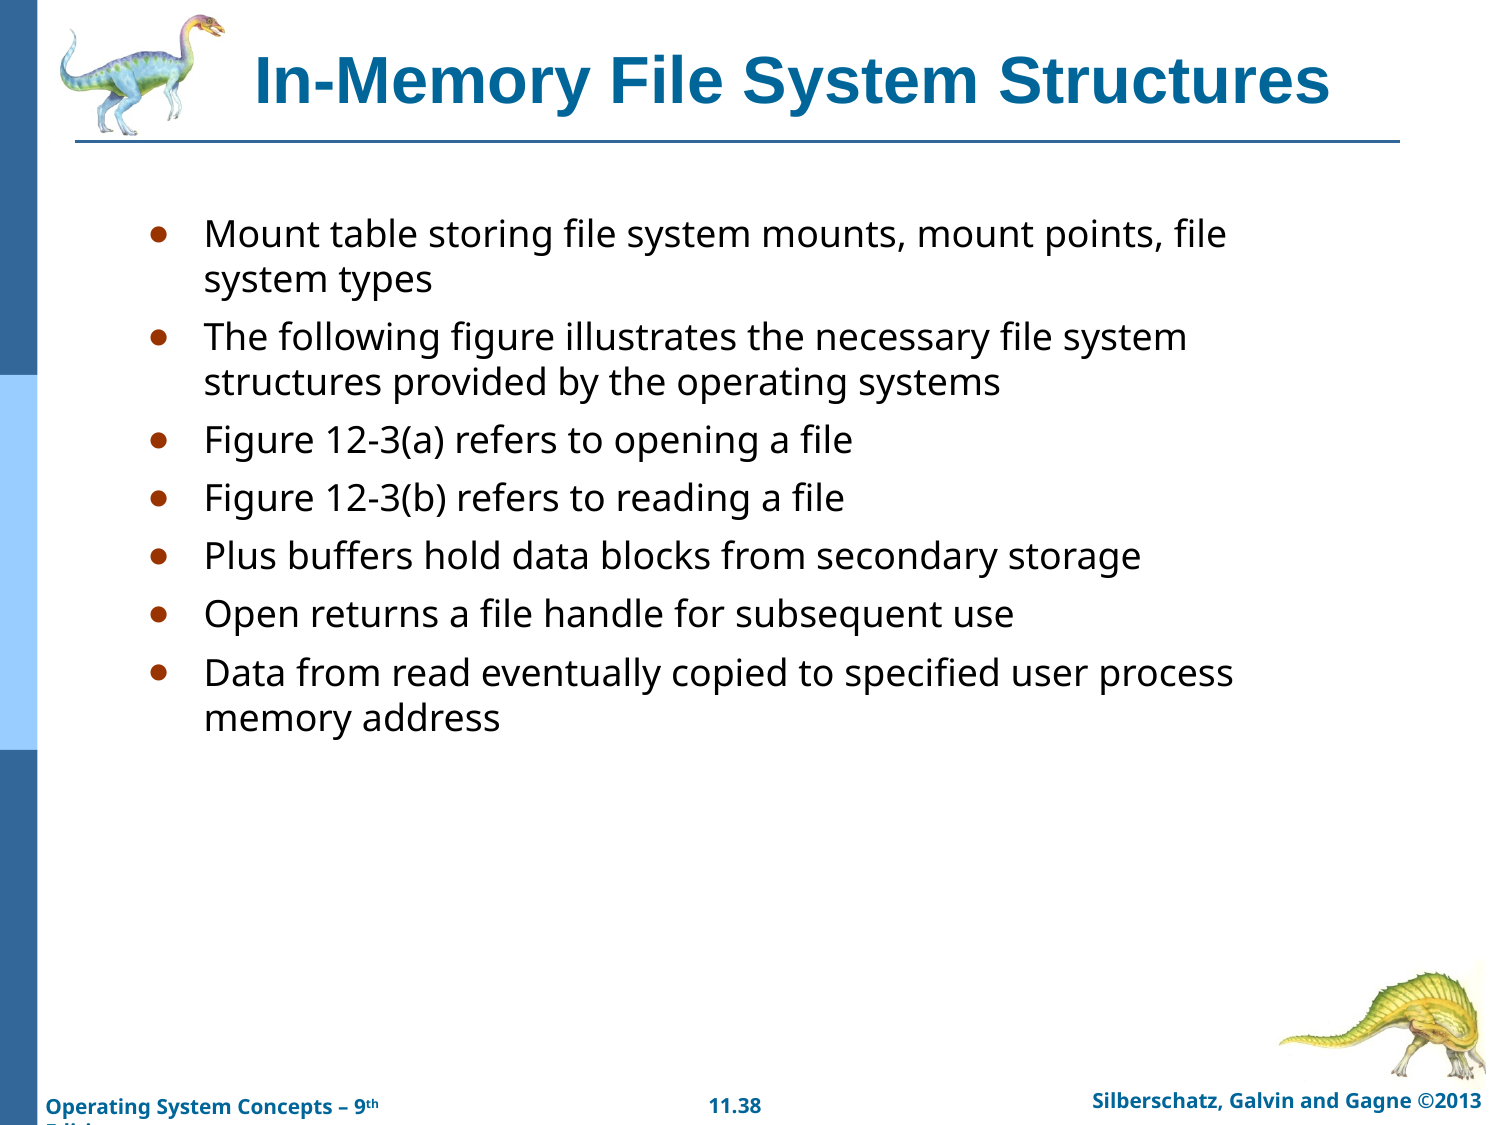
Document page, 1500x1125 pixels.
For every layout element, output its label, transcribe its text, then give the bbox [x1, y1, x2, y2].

picture [1275, 959, 1486, 1090]
picture [46, 0, 243, 149]
title In-Memory File System Structures [156, 29, 1431, 125]
list Mount table storing file system mounts, mount points, file system types The following figure illustrates the necessary file system structures provided by the operating systems Figure 12-3(a) refers to opening a file Figure 12-3(b) refers to reading a file Plus buffers hold data blocks from secondary storage Open returns a file handle for subsequent use Data from read eventually copied to specified user process memory address [132, 202, 1262, 946]
